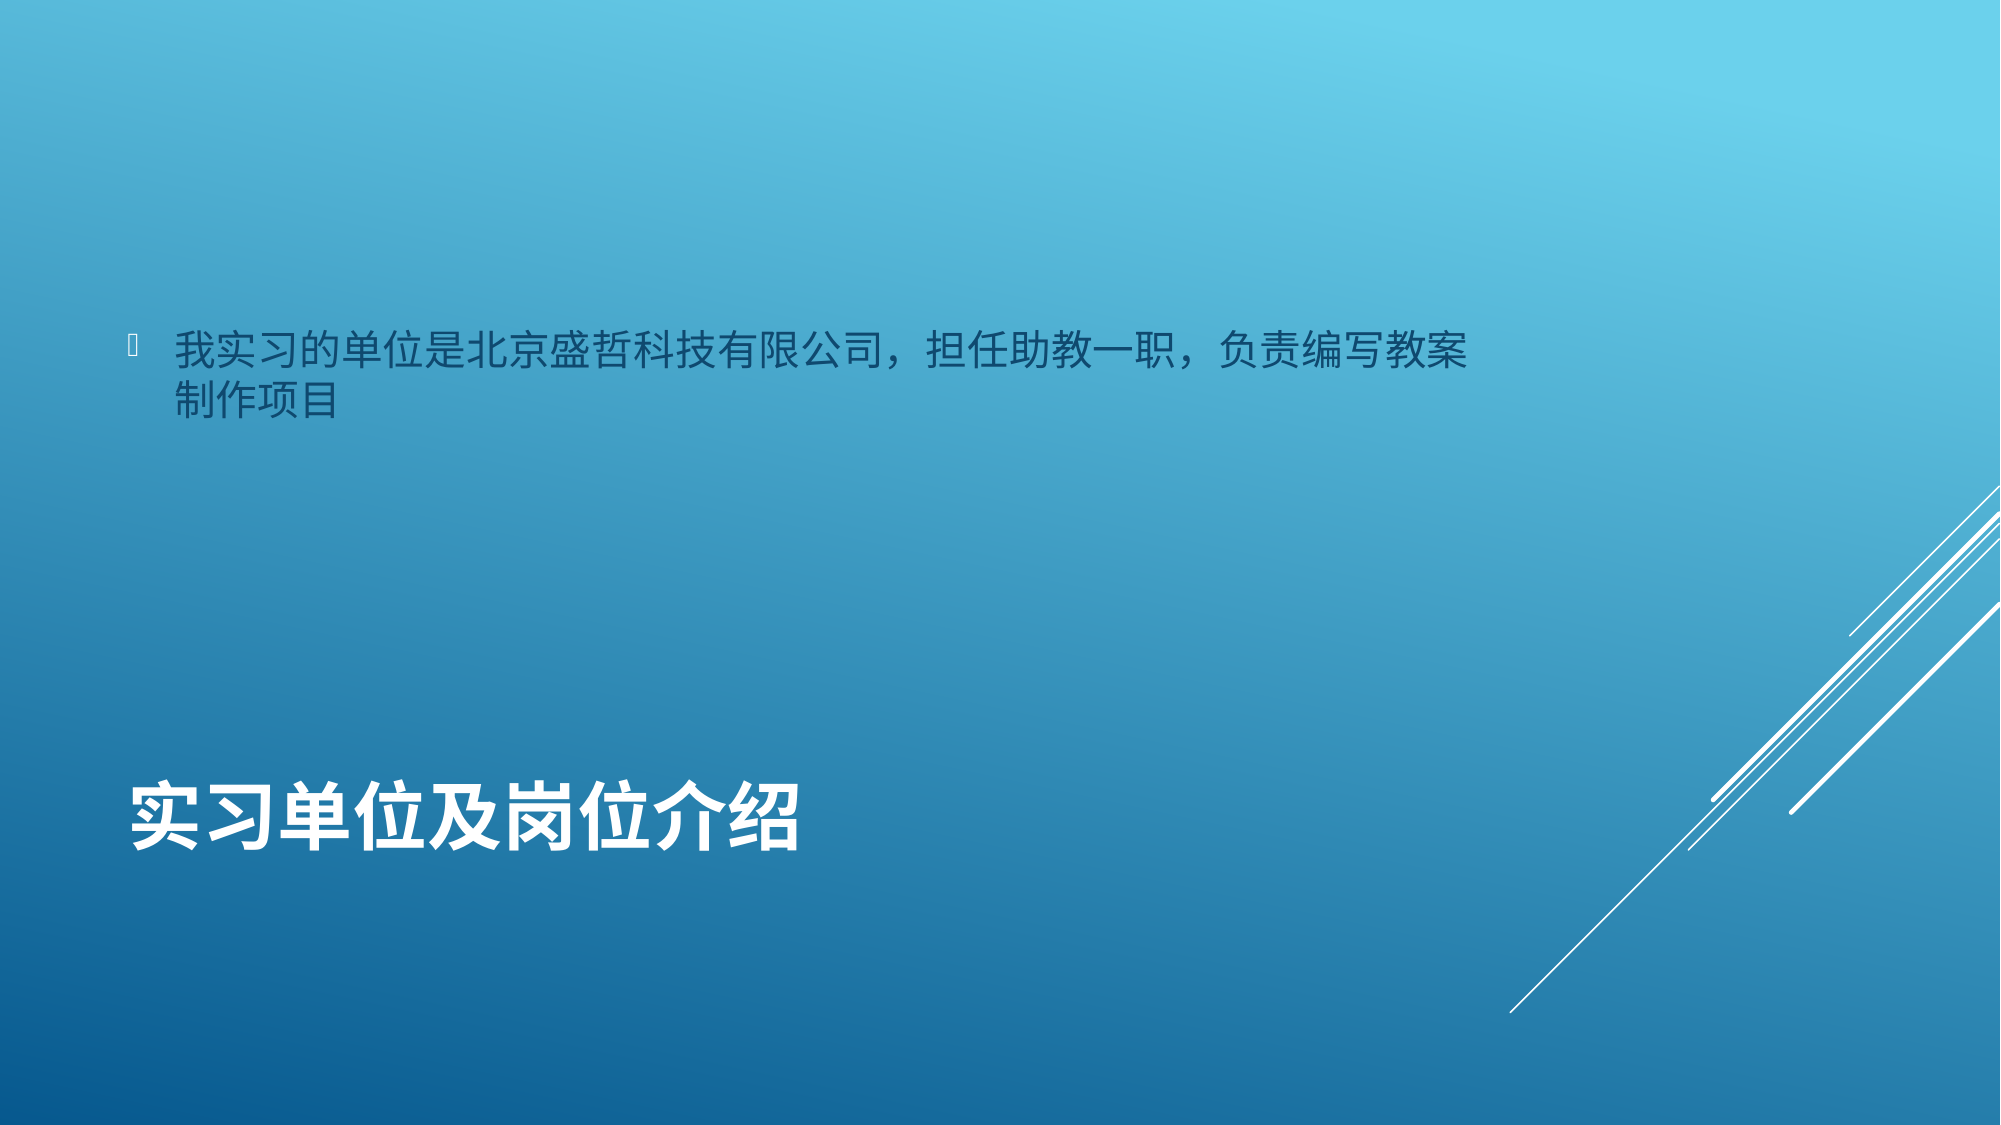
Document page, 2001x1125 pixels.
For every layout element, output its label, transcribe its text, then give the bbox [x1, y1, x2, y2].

title 实习单位及岗位介绍 [112, 736, 1513, 984]
list 我实习的单位是北京盛哲科技有限公司，担任助教一职，负责编写教案制作项目 [112, 112, 1513, 706]
